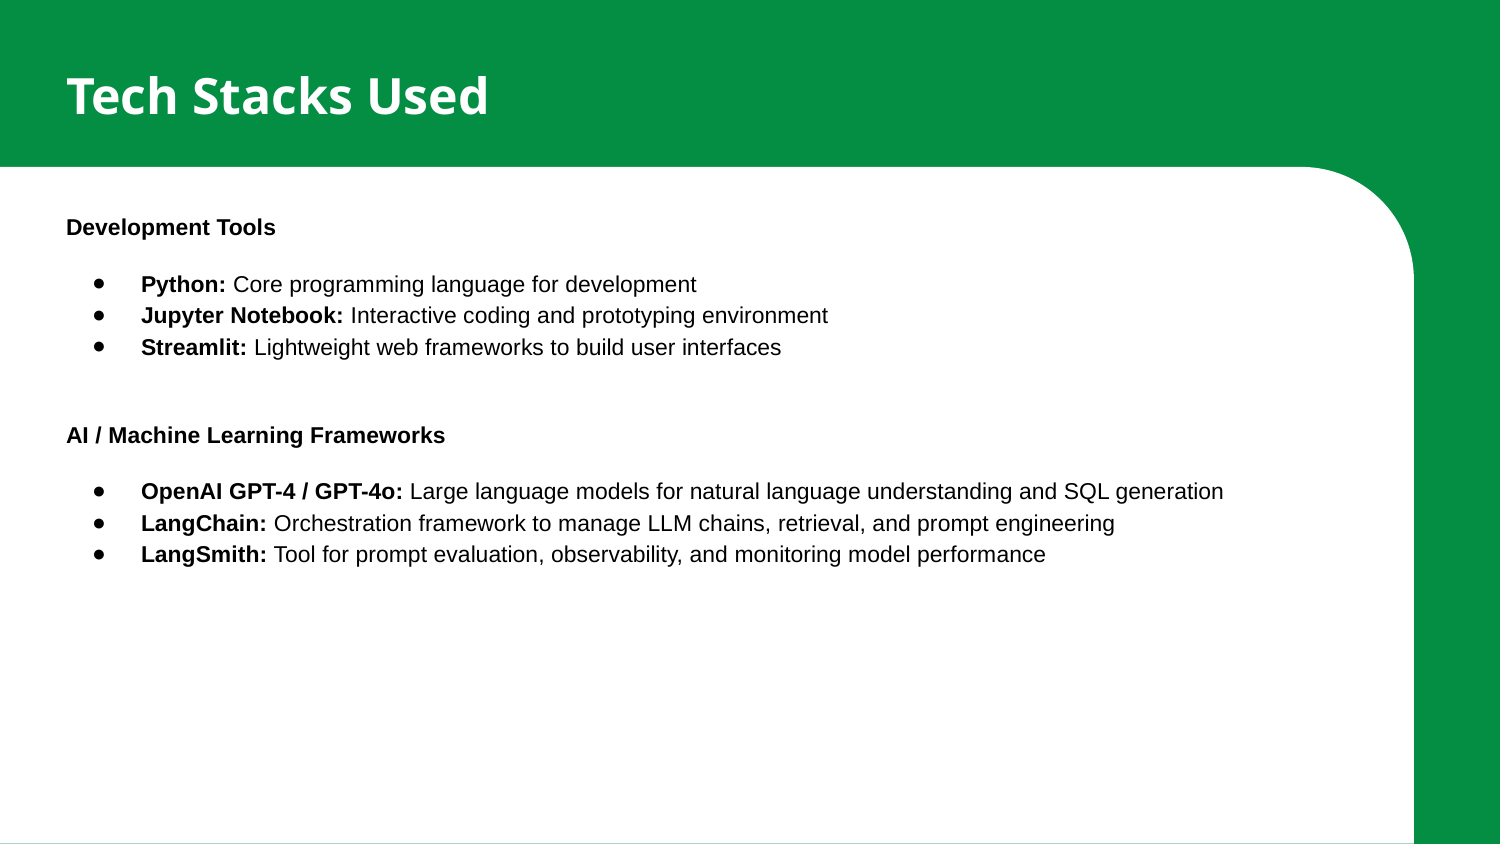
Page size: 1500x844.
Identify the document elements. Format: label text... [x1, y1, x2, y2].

list Development Tools Python: Core programming language for development Jupyter Notebook: Interactive coding and prototyping environment Streamlit: Lightweight web frameworks to build user interfaces AI / Machine Learning Frameworks OpenAI GPT-4 / GPT-4o: Large language models for natural language understanding and SQL generation LangChain: Orchestration framework to manage LLM chains, retrieval, and prompt engineering LangSmith: Tool for prompt evaluation, observability, and monitoring model performance [51, 193, 1372, 798]
title Tech Stacks Used [51, 49, 1443, 149]
